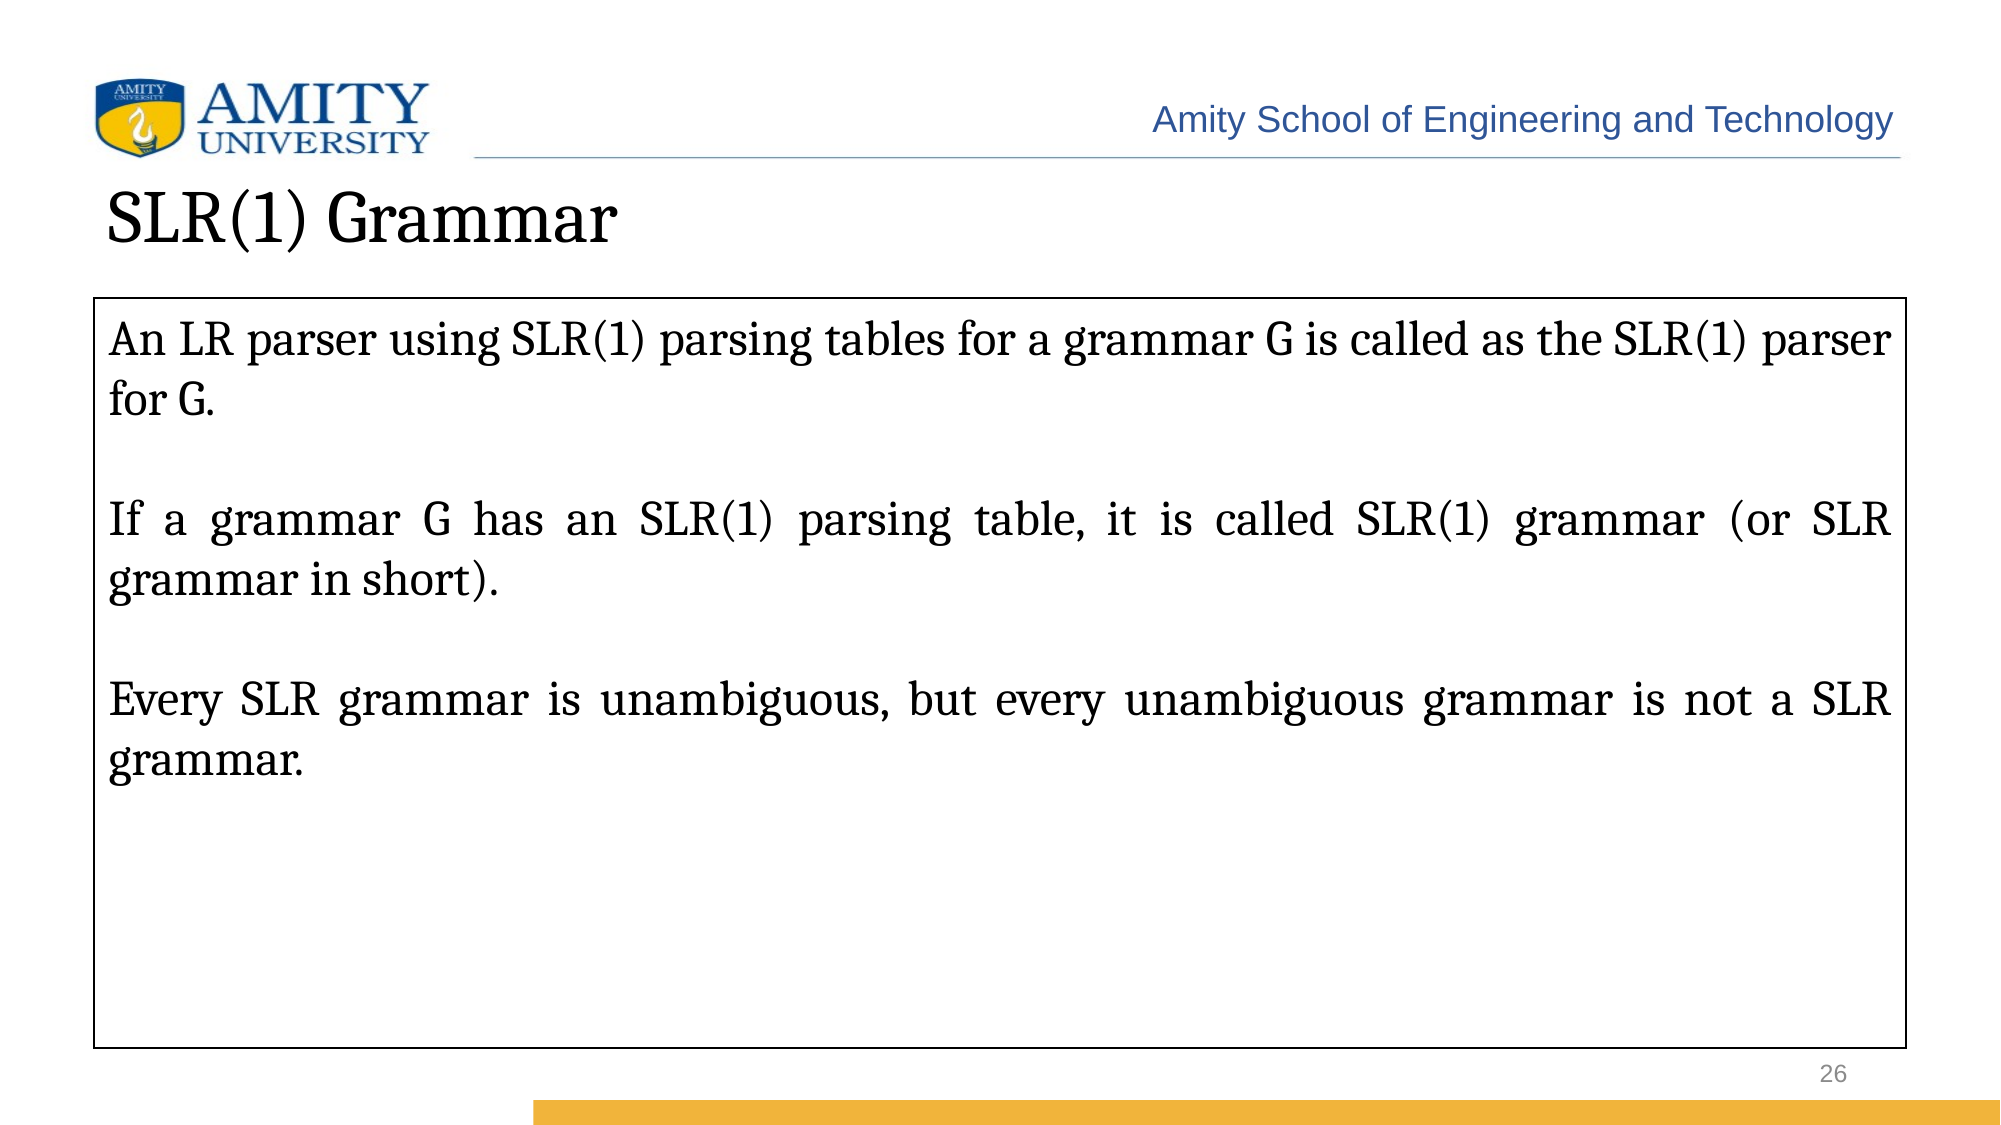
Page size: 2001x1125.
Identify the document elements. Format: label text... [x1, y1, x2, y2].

slide_number 26 [1412, 1049, 1863, 1103]
picture [0, 0, 2000, 188]
picture [1863, 114, 1869, 130]
picture [1863, 129, 1869, 137]
text_box An LR parser using SLR(1) parsing tables for a grammar G is called as the SLR(1) parser for G. If a grammar G has an SLR(1) parsing table, it is called SLR(1) grammar (or SLR grammar in short). Every SLR grammar is unambiguous, but every unambiguous grammar is not a SLR grammar. [93, 297, 1907, 1049]
title SLR(1) Grammar [93, 59, 1863, 278]
